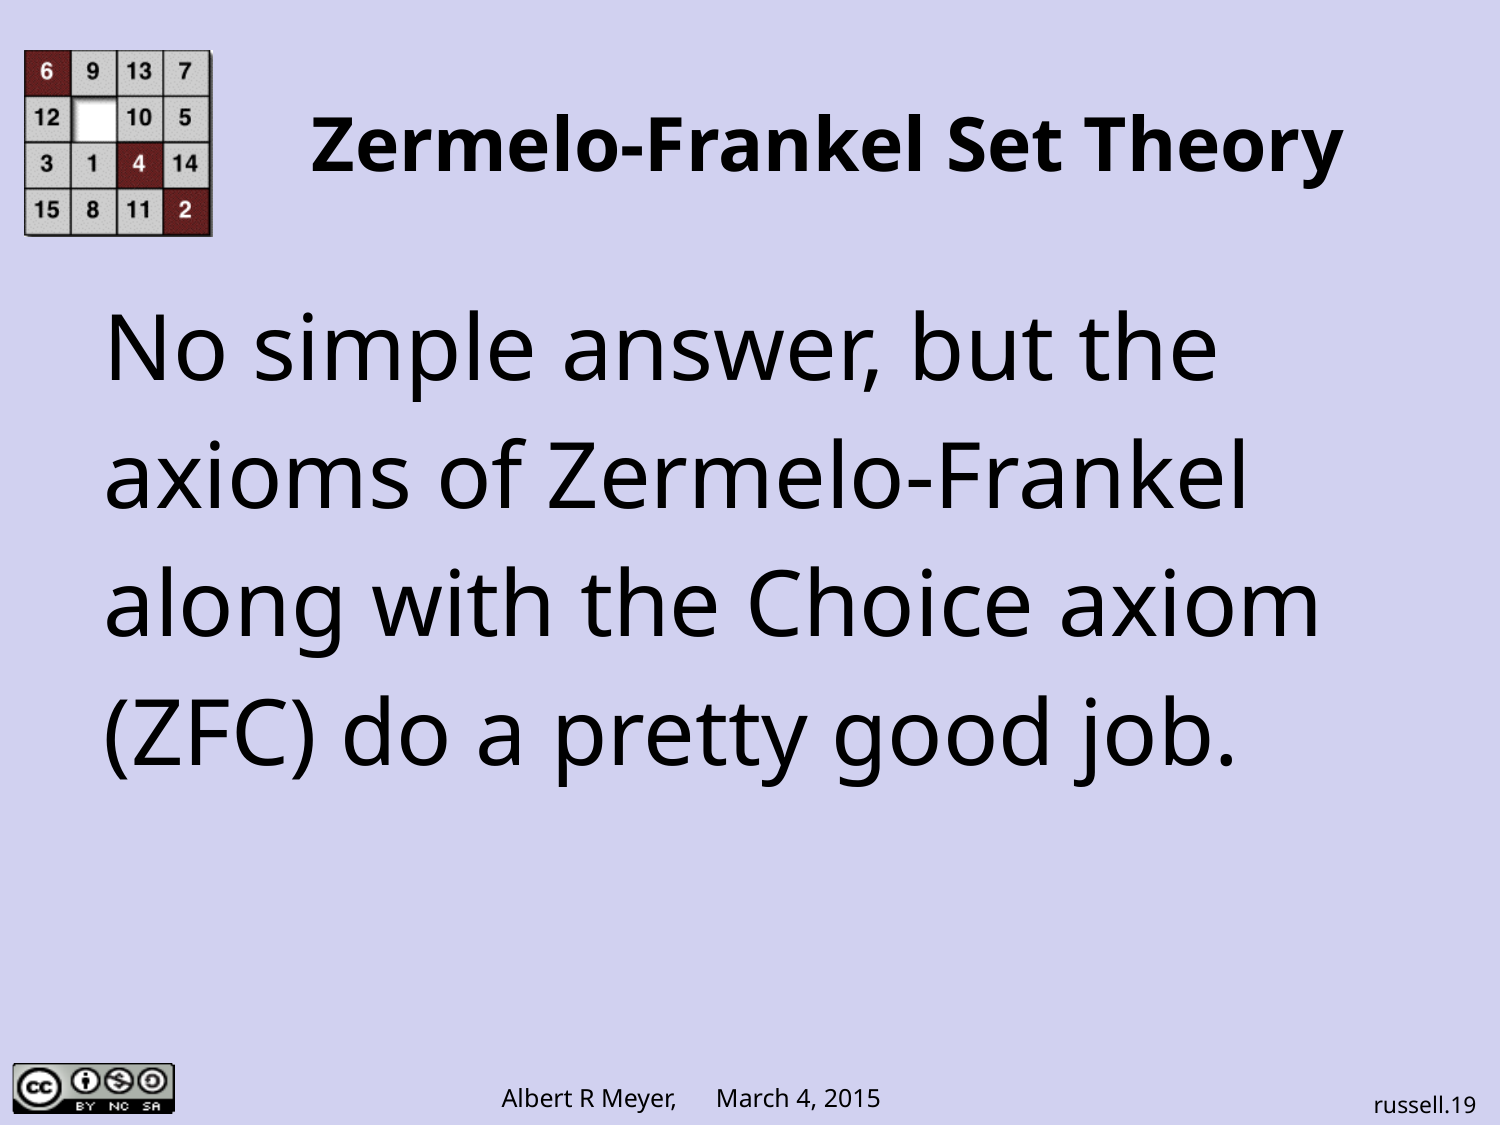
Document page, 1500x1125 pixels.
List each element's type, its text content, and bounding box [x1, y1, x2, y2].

picture [24, 50, 213, 237]
picture [12, 1063, 175, 1114]
list No simple answer, but the axioms of Zermelo-Frankel along with the Choice axiom (ZFC) do a pretty good job. [88, 280, 1406, 838]
title Zermelo-Frankel Set Theory [270, 59, 1386, 225]
